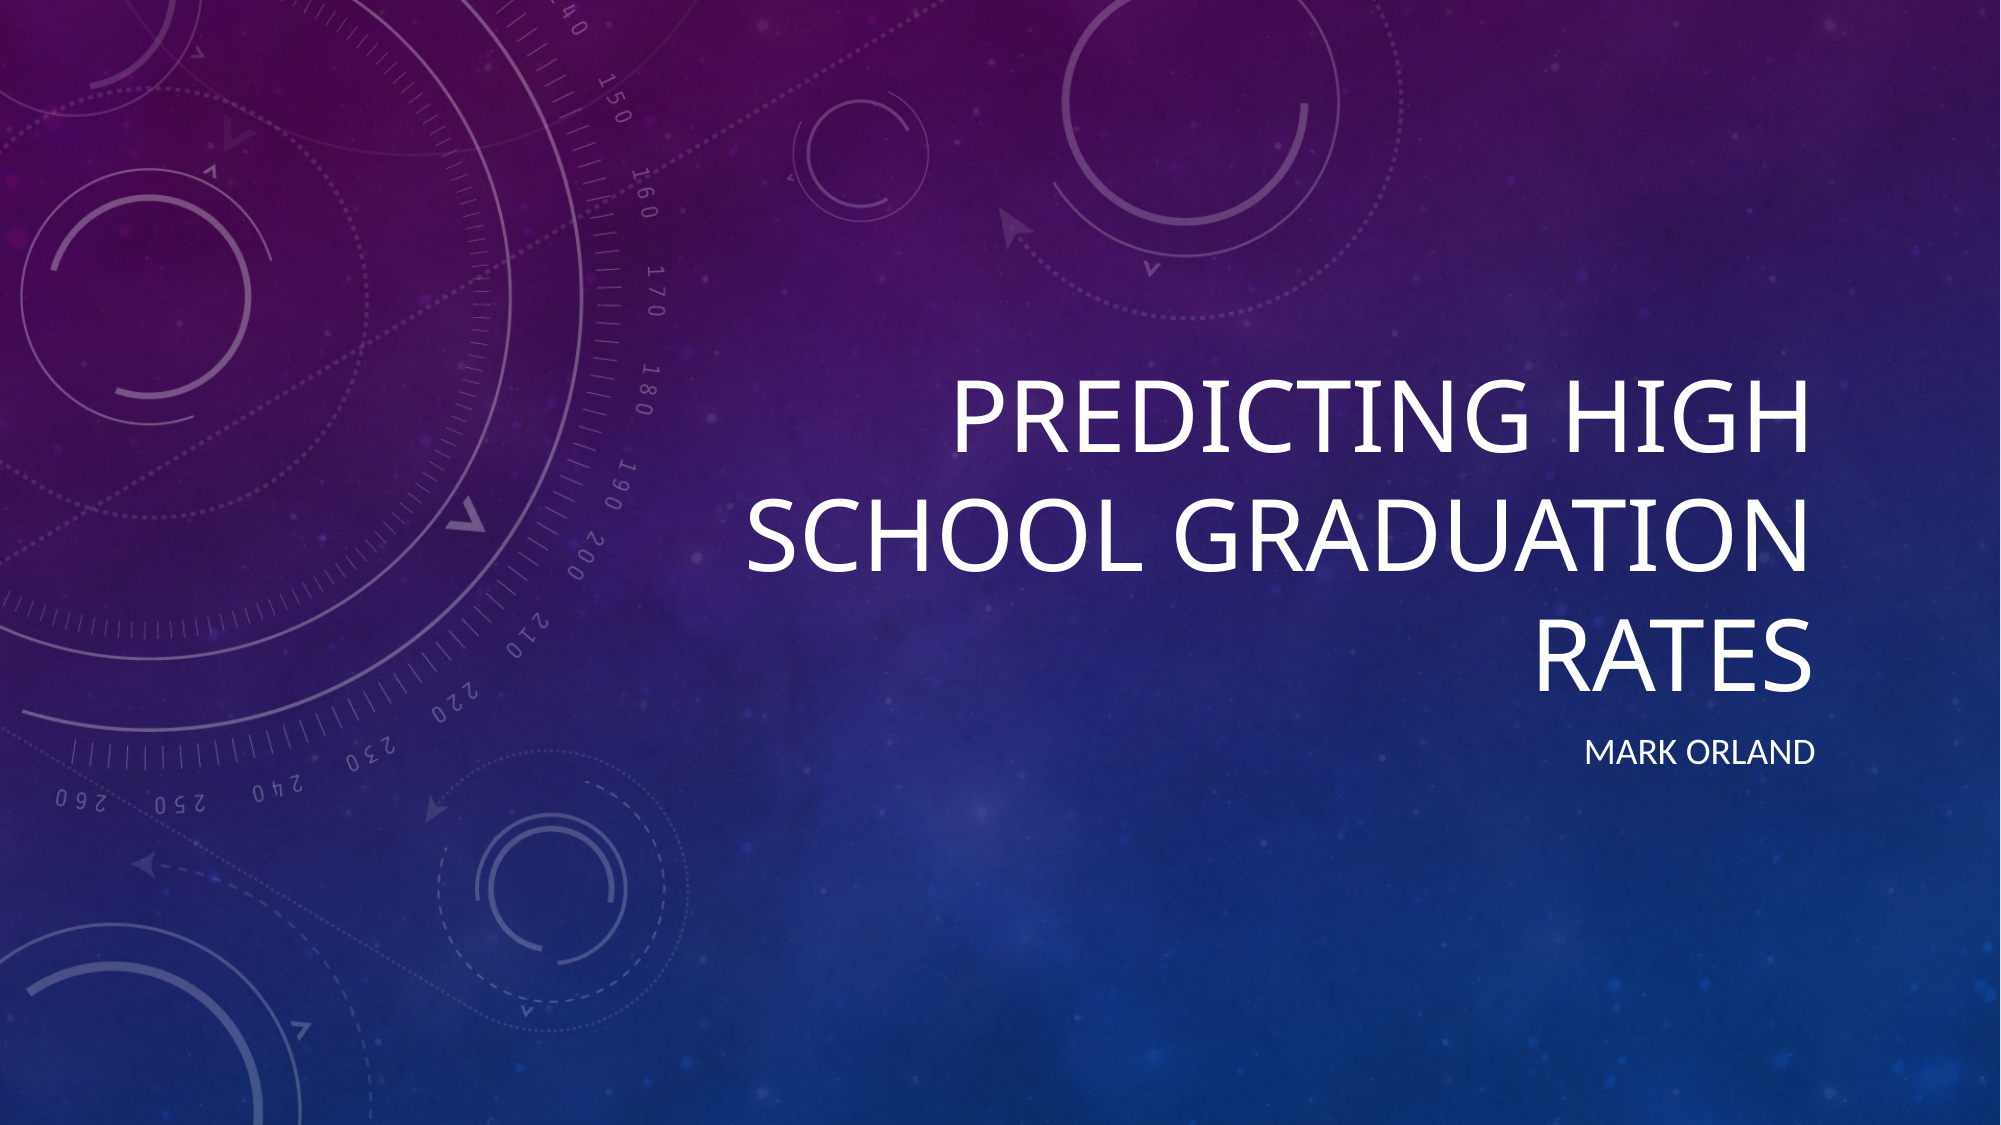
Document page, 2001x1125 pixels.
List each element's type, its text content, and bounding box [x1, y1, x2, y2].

picture [0, 0, 2001, 1125]
subtitle Mark Orland [650, 719, 1831, 950]
title Predicting High school Graduation rates [650, 322, 1831, 719]
